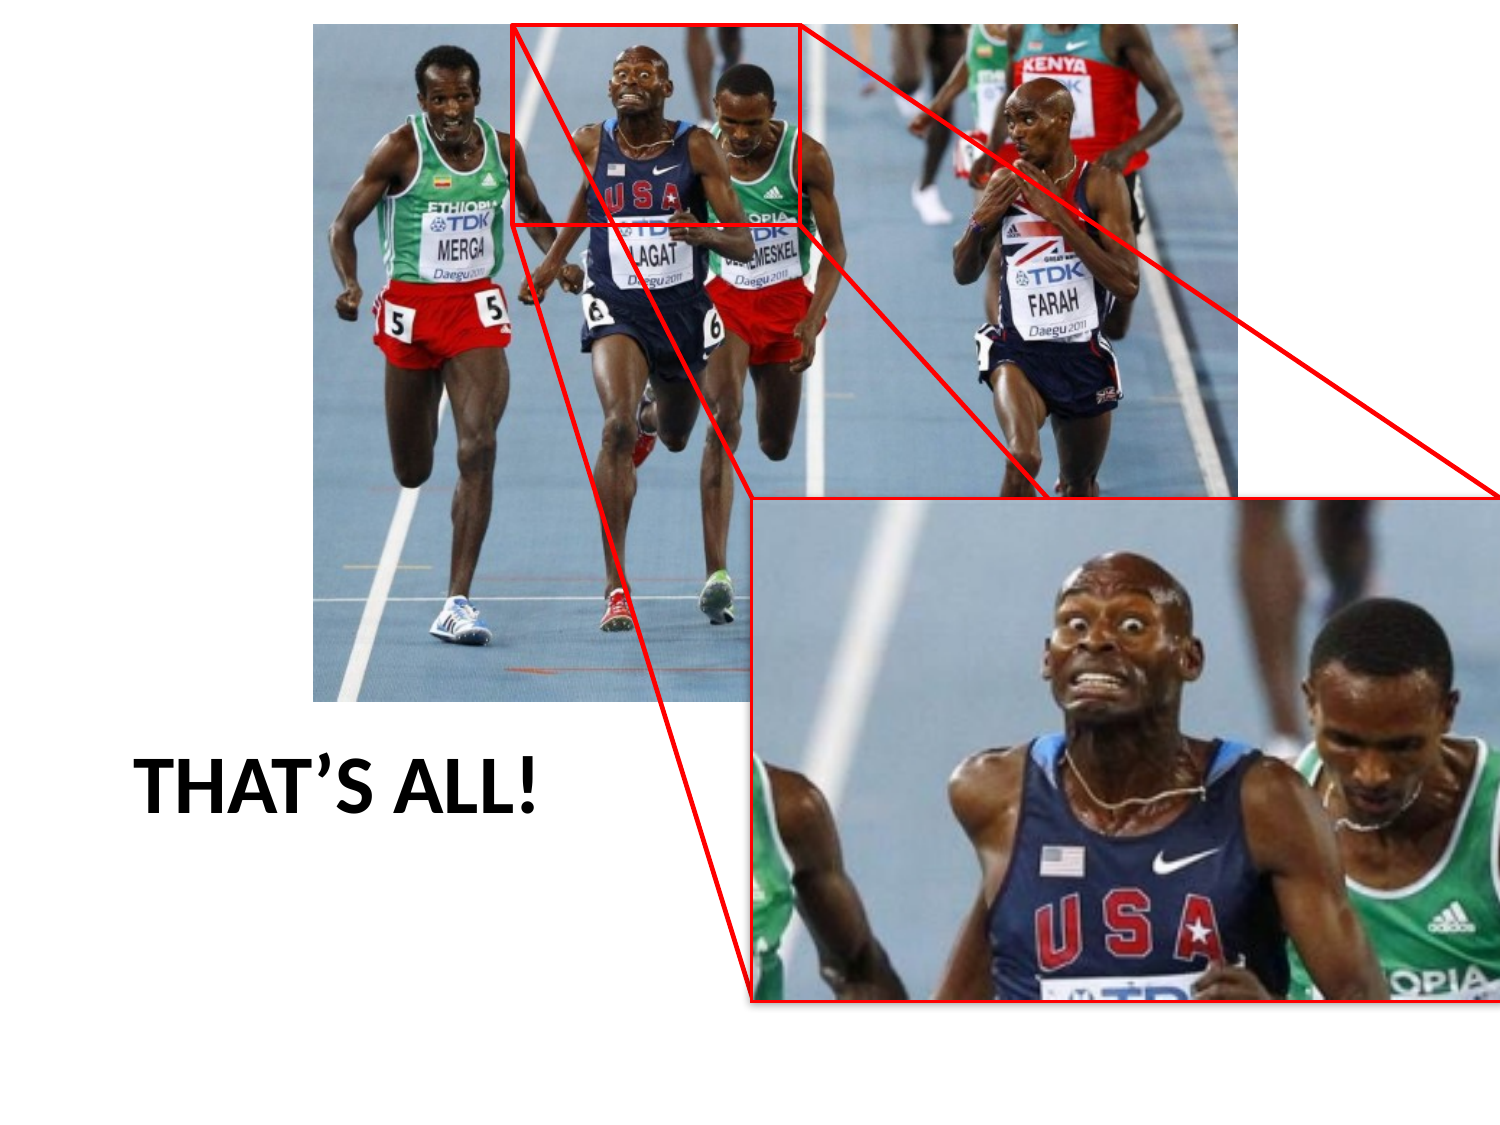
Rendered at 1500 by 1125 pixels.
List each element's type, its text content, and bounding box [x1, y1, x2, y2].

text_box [512, 24, 754, 501]
picture [313, 24, 512, 703]
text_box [799, 24, 1500, 224]
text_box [799, 224, 1500, 498]
picture [752, 24, 1500, 1001]
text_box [512, 509, 747, 1001]
title That’s all! [118, 722, 507, 947]
